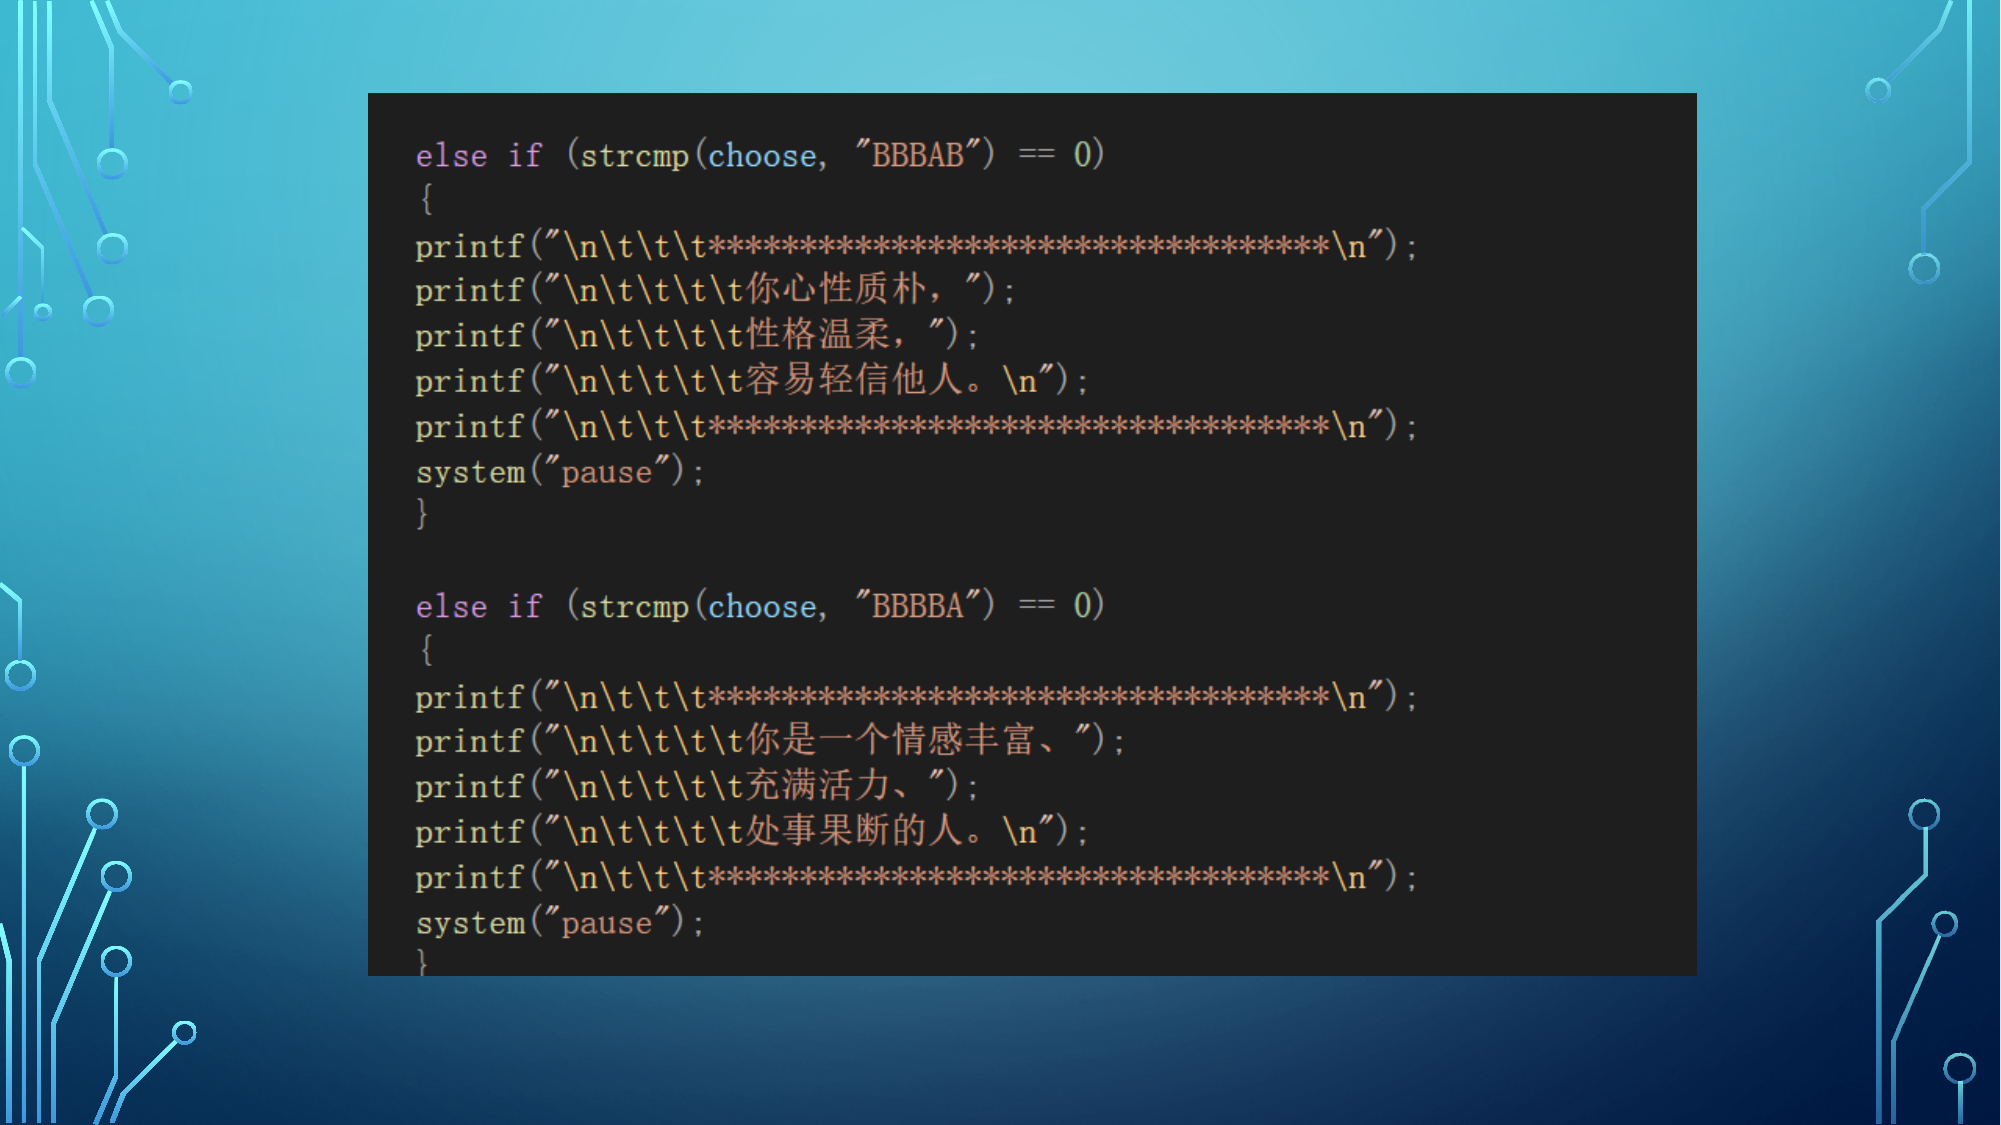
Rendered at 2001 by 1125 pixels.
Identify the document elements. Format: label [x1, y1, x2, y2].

picture [368, 93, 1697, 976]
